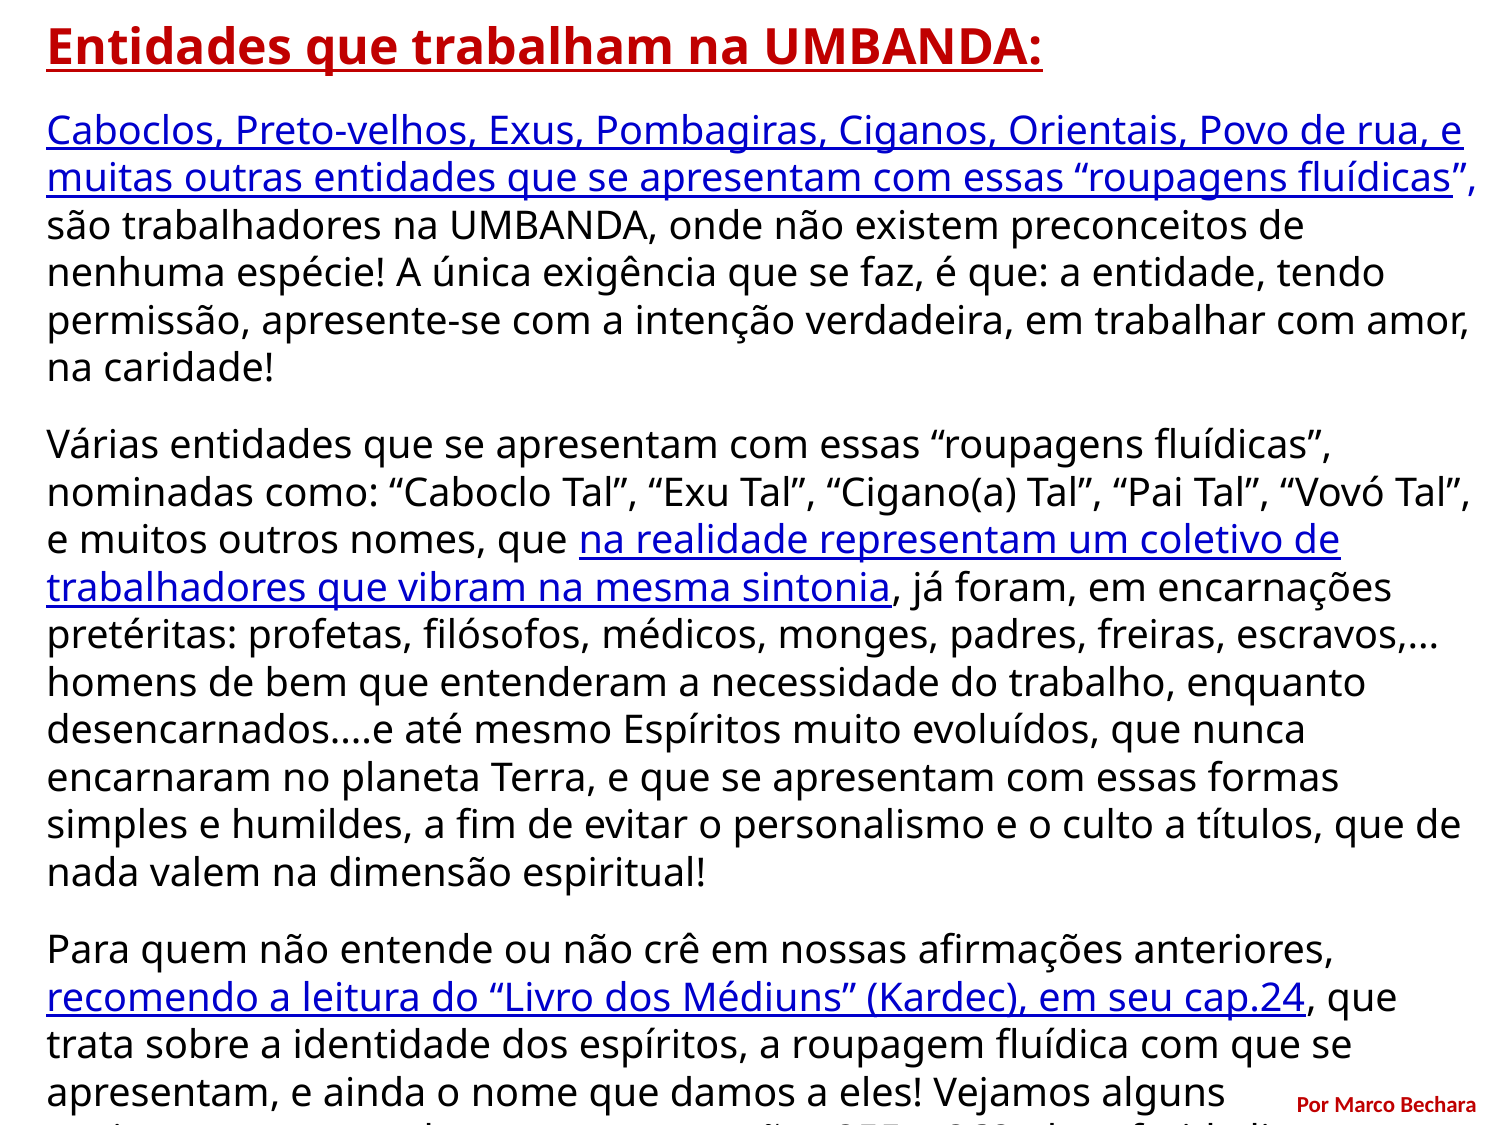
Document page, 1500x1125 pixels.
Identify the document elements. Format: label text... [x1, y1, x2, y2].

text_box Entidades que trabalham na UMBANDA: Caboclos, Preto-velhos, Exus, Pombagiras, Ciganos, Orientais, Povo de rua, e muitas outras entidades que se apresentam com essas “roupagens fluídicas”, são trabalhadores na UMBANDA, onde não existem preconceitos de nenhuma espécie! A única exigência que se faz, é que: a entidade, tendo permissão, apresente-se com a intenção verdadeira, em trabalhar com amor, na caridade! Várias entidades que se apresentam com essas “roupagens fluídicas”, nominadas como: “Caboclo Tal”, “Exu Tal”, “Cigano(a) Tal”, “Pai Tal”, “Vovó Tal”, e muitos outros nomes, que na realidade representam um coletivo de trabalhadores que vibram na mesma sintonia, já foram, em encarnações pretéritas: profetas, filósofos, médicos, monges, padres, freiras, escravos,... homens de bem que entenderam a necessidade do trabalho, enquanto desencarnados....e até mesmo Espíritos muito evoluídos, que nunca encarnaram no planeta Terra, e que se apresentam com essas formas simples e humildes, a fim de evitar o personalismo e o culto a títulos, que de nada valem na dimensão espiritual! Para quem não entende ou não crê em nossas afirmações anteriores, recomendo a leitura do “Livro dos Médiuns” (Kardec), em seu cap.24, que trata sobre a identidade dos espíritos, a roupagem fluídica com que se apresentam, e ainda o nome que damos a eles! Vejamos alguns ensinamentos que abrangem as questões 255 a 268, do referido livro: [31, 7, 1500, 1125]
text_box Por Marco Bechara [1273, 1082, 1500, 1125]
